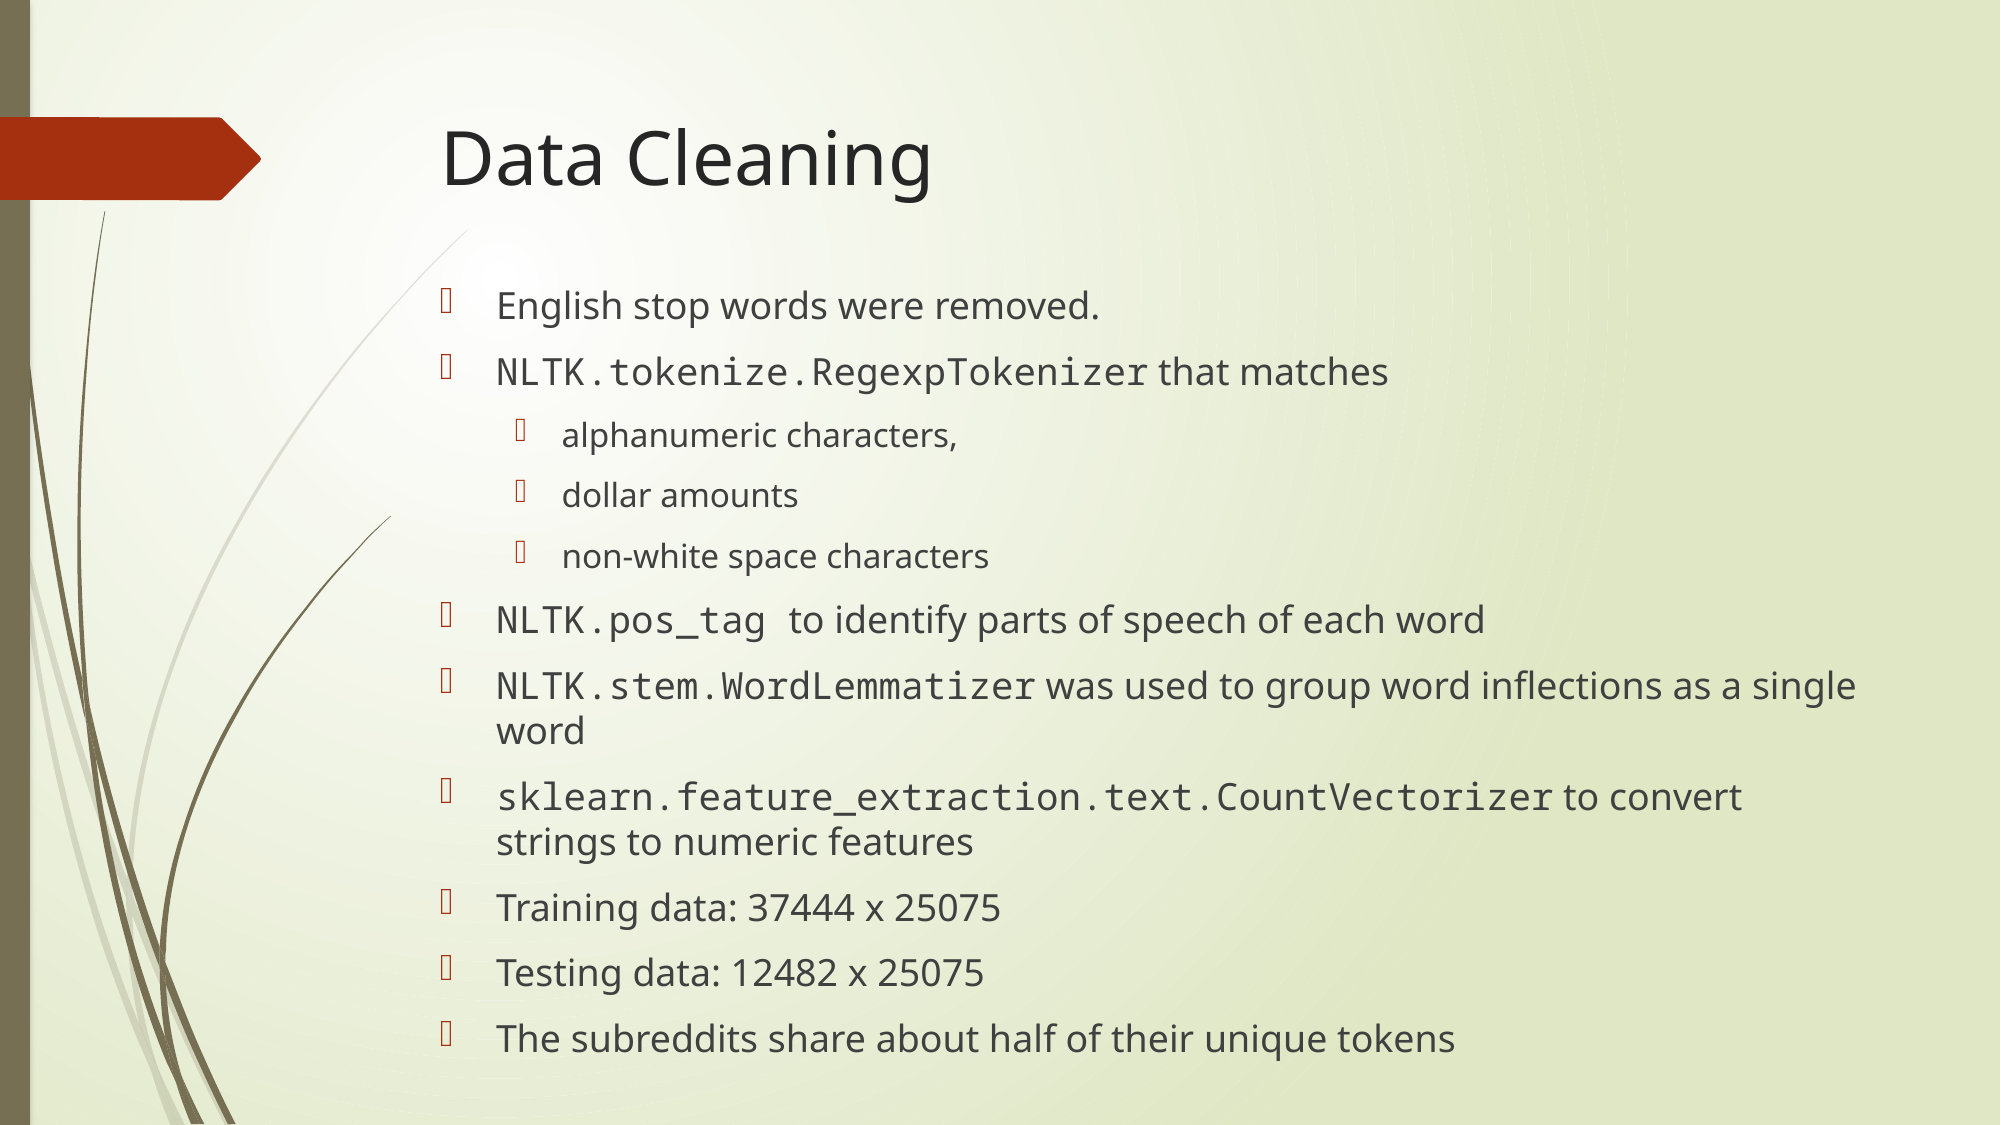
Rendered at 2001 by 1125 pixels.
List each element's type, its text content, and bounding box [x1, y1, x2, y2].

title Data Cleaning [425, 102, 1888, 274]
list English stop words were removed. NLTK.tokenize.RegexpTokenizer that matches alphanumeric characters, dollar amounts non-white space characters NLTK.pos_tag to identify parts of speech of each word NLTK.stem.WordLemmatizer was used to group word inflections as a single word sklearn.feature_extraction.text.CountVectorizer to convert strings to numeric features Training data: 37444 x 25075 Testing data: 12482 x 25075 The subreddits share about half of their unique tokens [424, 274, 1888, 1101]
